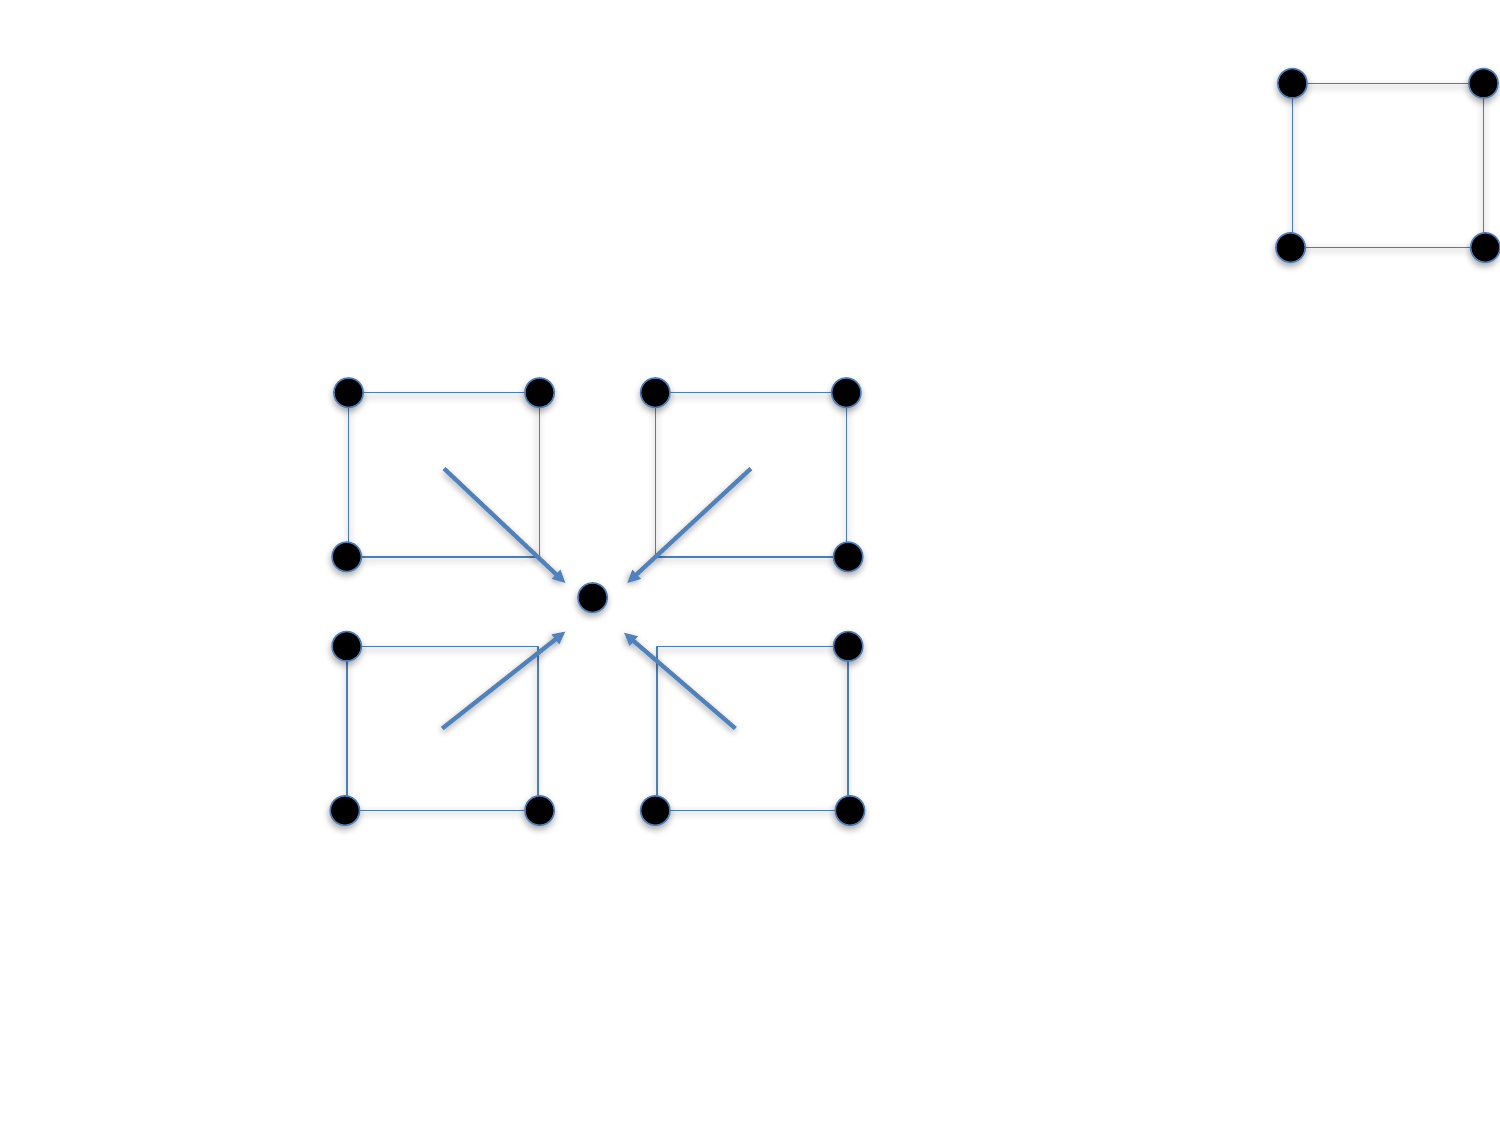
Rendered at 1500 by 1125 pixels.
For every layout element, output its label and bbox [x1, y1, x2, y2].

text_box [623, 632, 736, 729]
text_box [627, 468, 752, 584]
text_box [442, 631, 566, 729]
text_box [331, 377, 555, 572]
text_box [640, 631, 865, 826]
text_box [640, 377, 864, 572]
text_box [1275, 68, 1500, 263]
text_box [330, 631, 555, 826]
text_box [577, 582, 609, 614]
text_box [443, 468, 566, 584]
